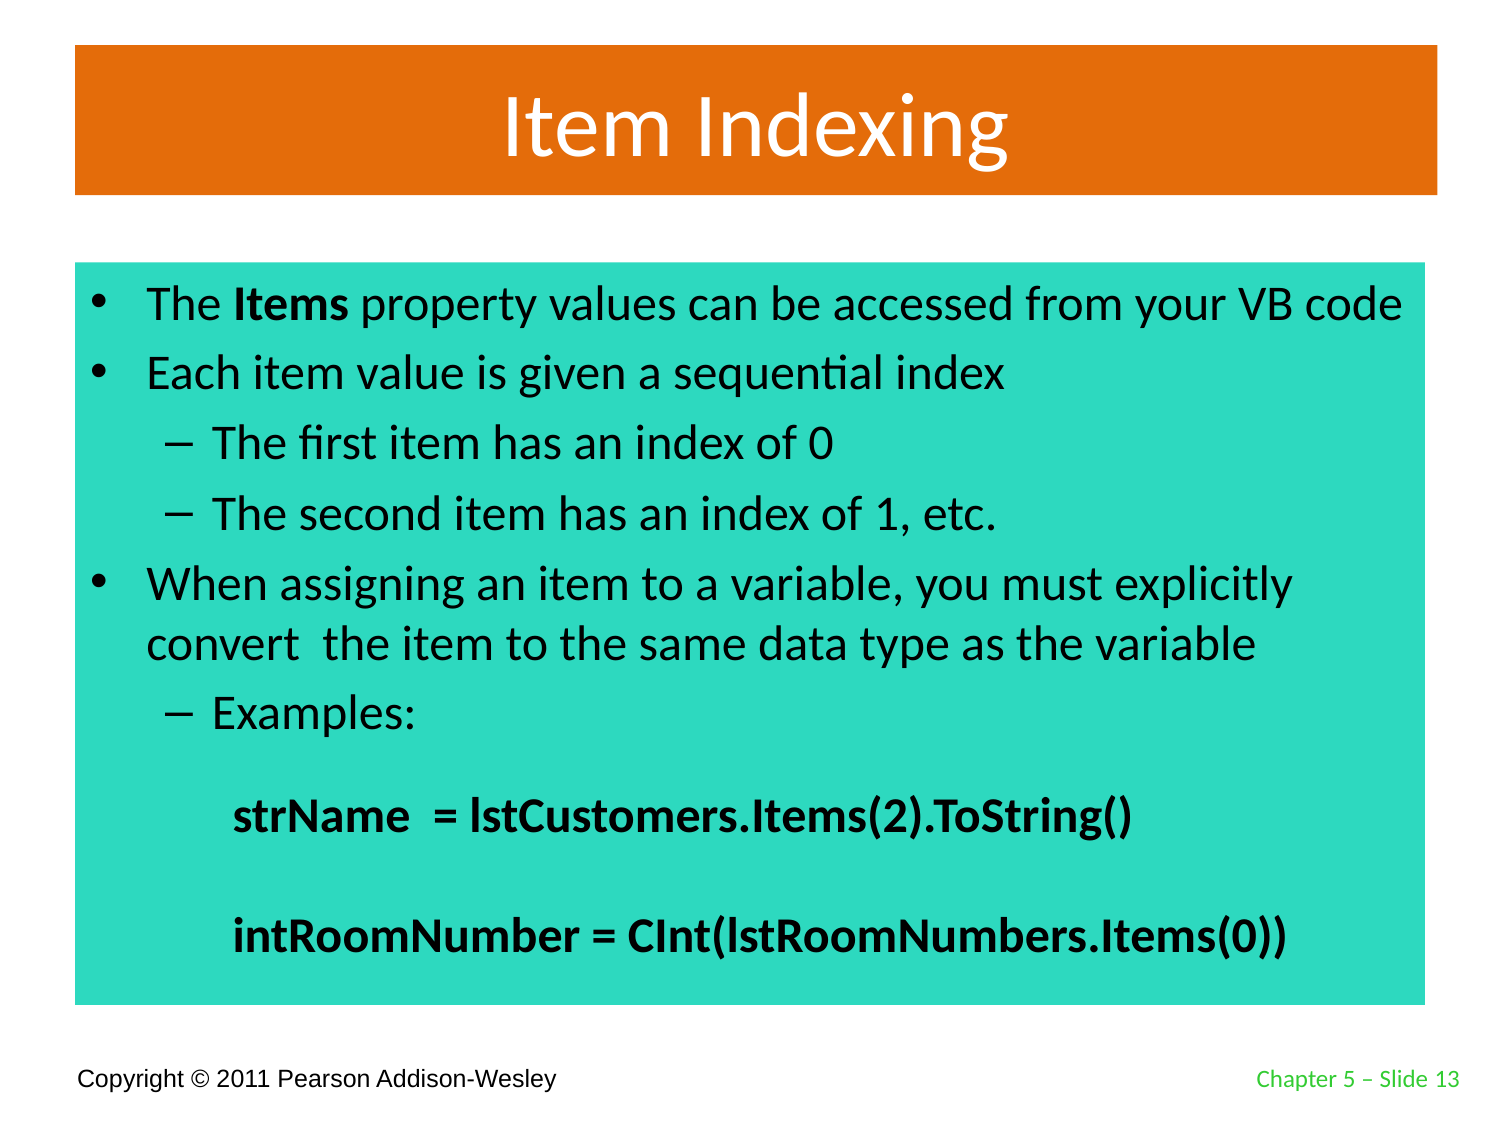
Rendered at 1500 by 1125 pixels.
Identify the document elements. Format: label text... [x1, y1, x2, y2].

slide_number Chapter 5 – Slide 13 [1162, 1024, 1476, 1101]
list The Items property values can be accessed from your VB code Each item value is given a sequential index The first item has an index of 0 The second item has an index of 1, etc. When assigning an item to a variable, you must explicitly convert the item to the same data type as the variable Examples: [75, 262, 1425, 1005]
text_box strName = lstCustomers.Items(2).ToString() intRoomNumber = CInt(lstRoomNumbers.Items(0)) [217, 774, 1304, 970]
title Item Indexing [75, 45, 1438, 196]
